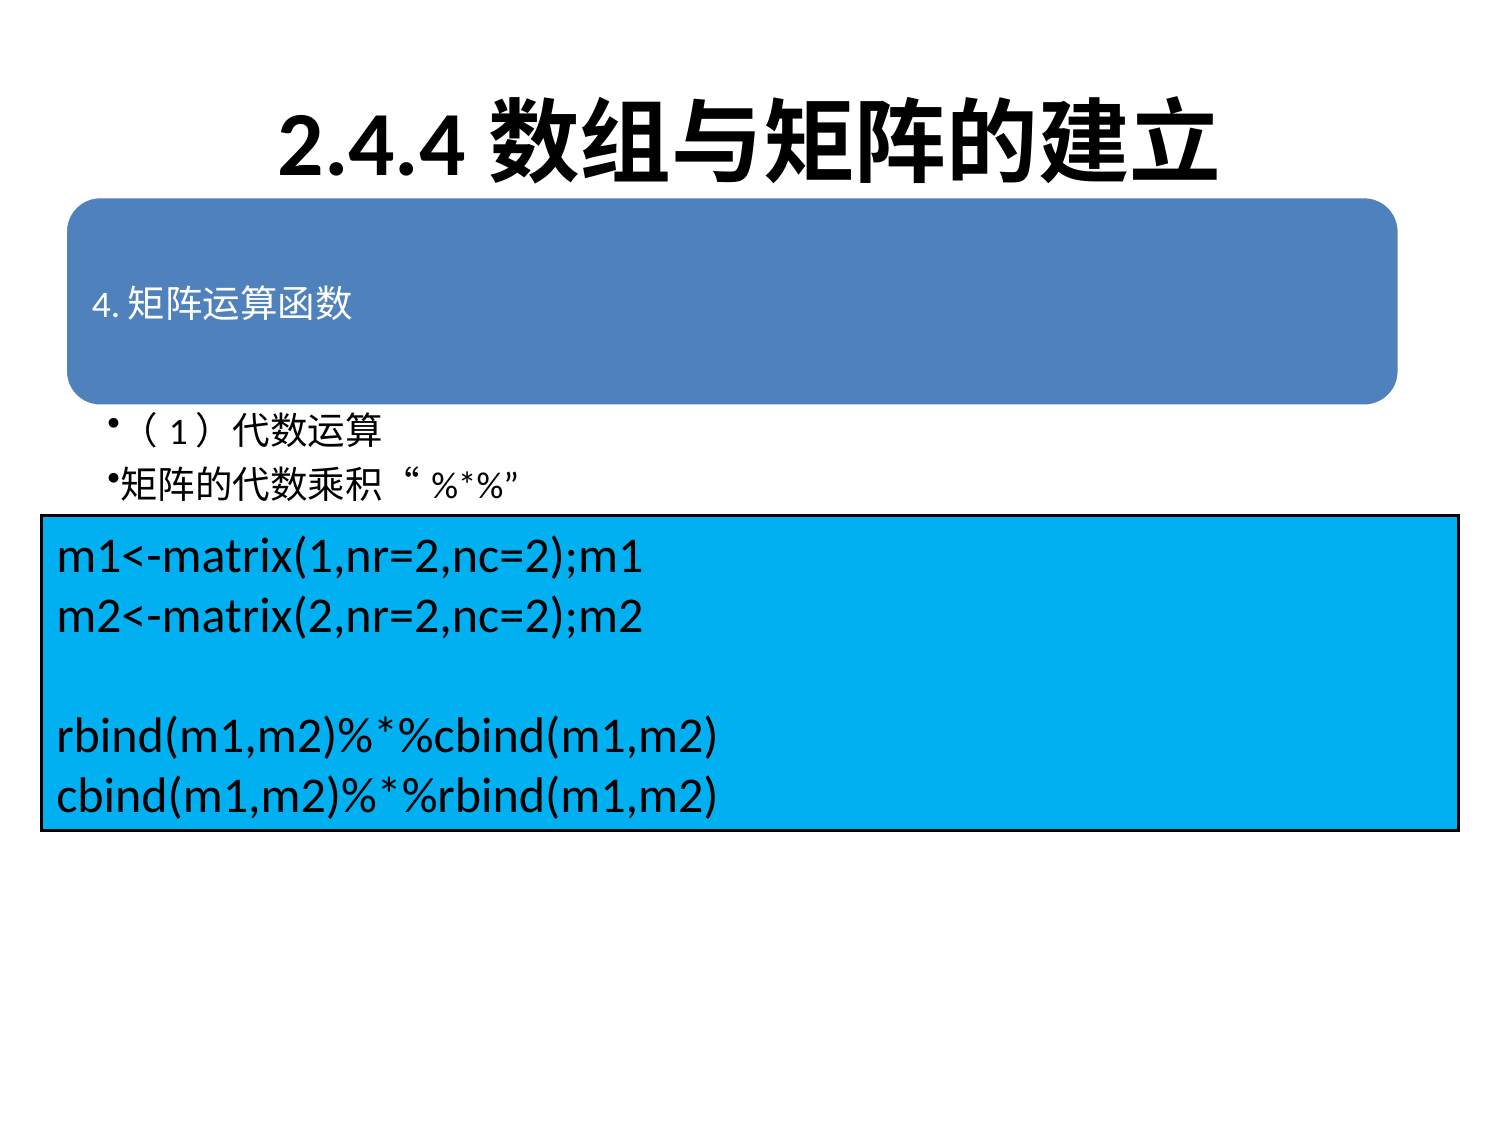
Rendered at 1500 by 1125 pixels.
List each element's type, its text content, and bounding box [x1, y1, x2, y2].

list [64, 196, 1400, 504]
title 2.4.4数组与矩阵的建立 [75, 45, 1425, 233]
text_box m1<-matrix(1,nr=2,nc=2);m1 m2<-matrix(2,nr=2,nc=2);m2 rbind(m1,m2)%*%cbind(m1,m2) cbind(m1,m2)%*%rbind(m1,m2) [41, 515, 1459, 831]
